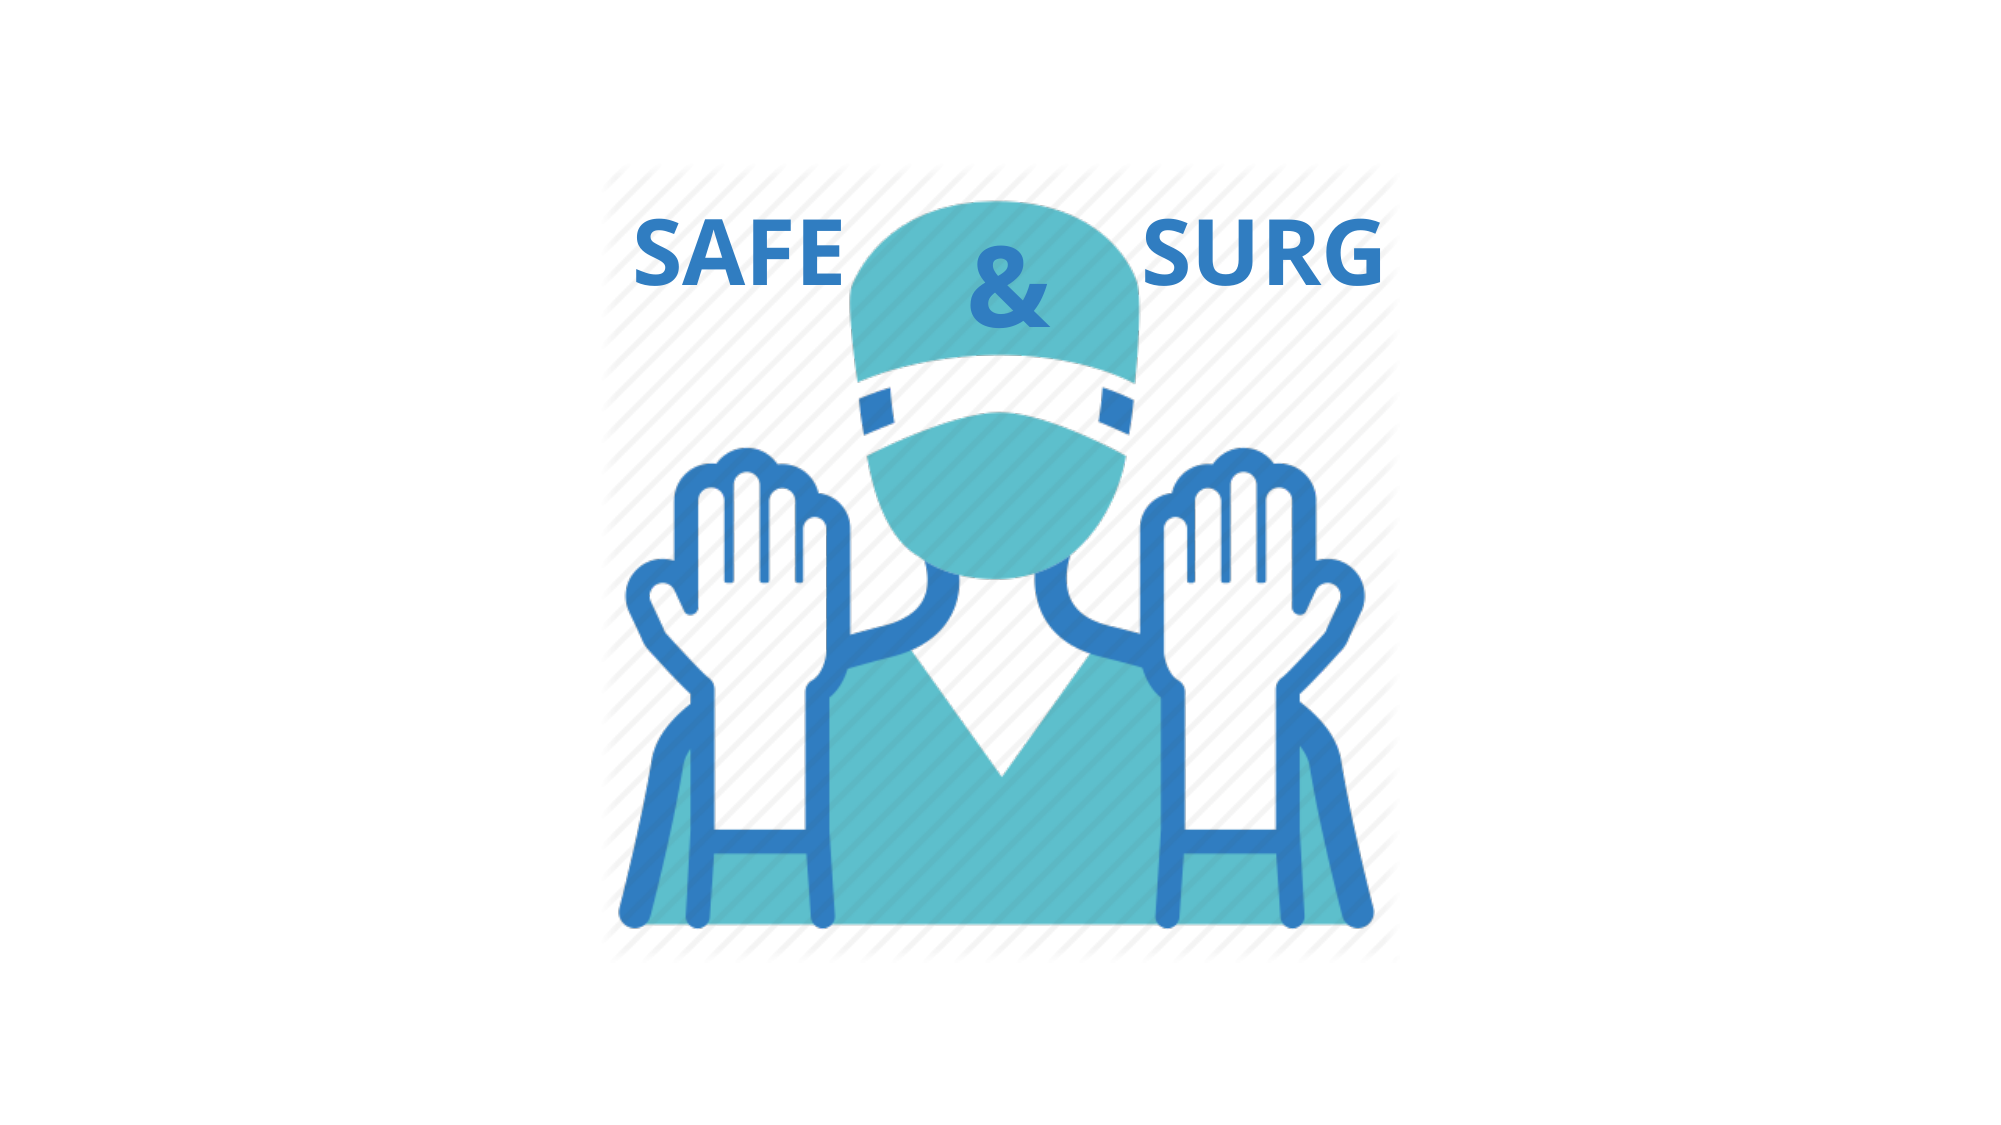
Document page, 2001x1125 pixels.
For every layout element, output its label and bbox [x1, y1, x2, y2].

picture [599, 162, 1400, 963]
